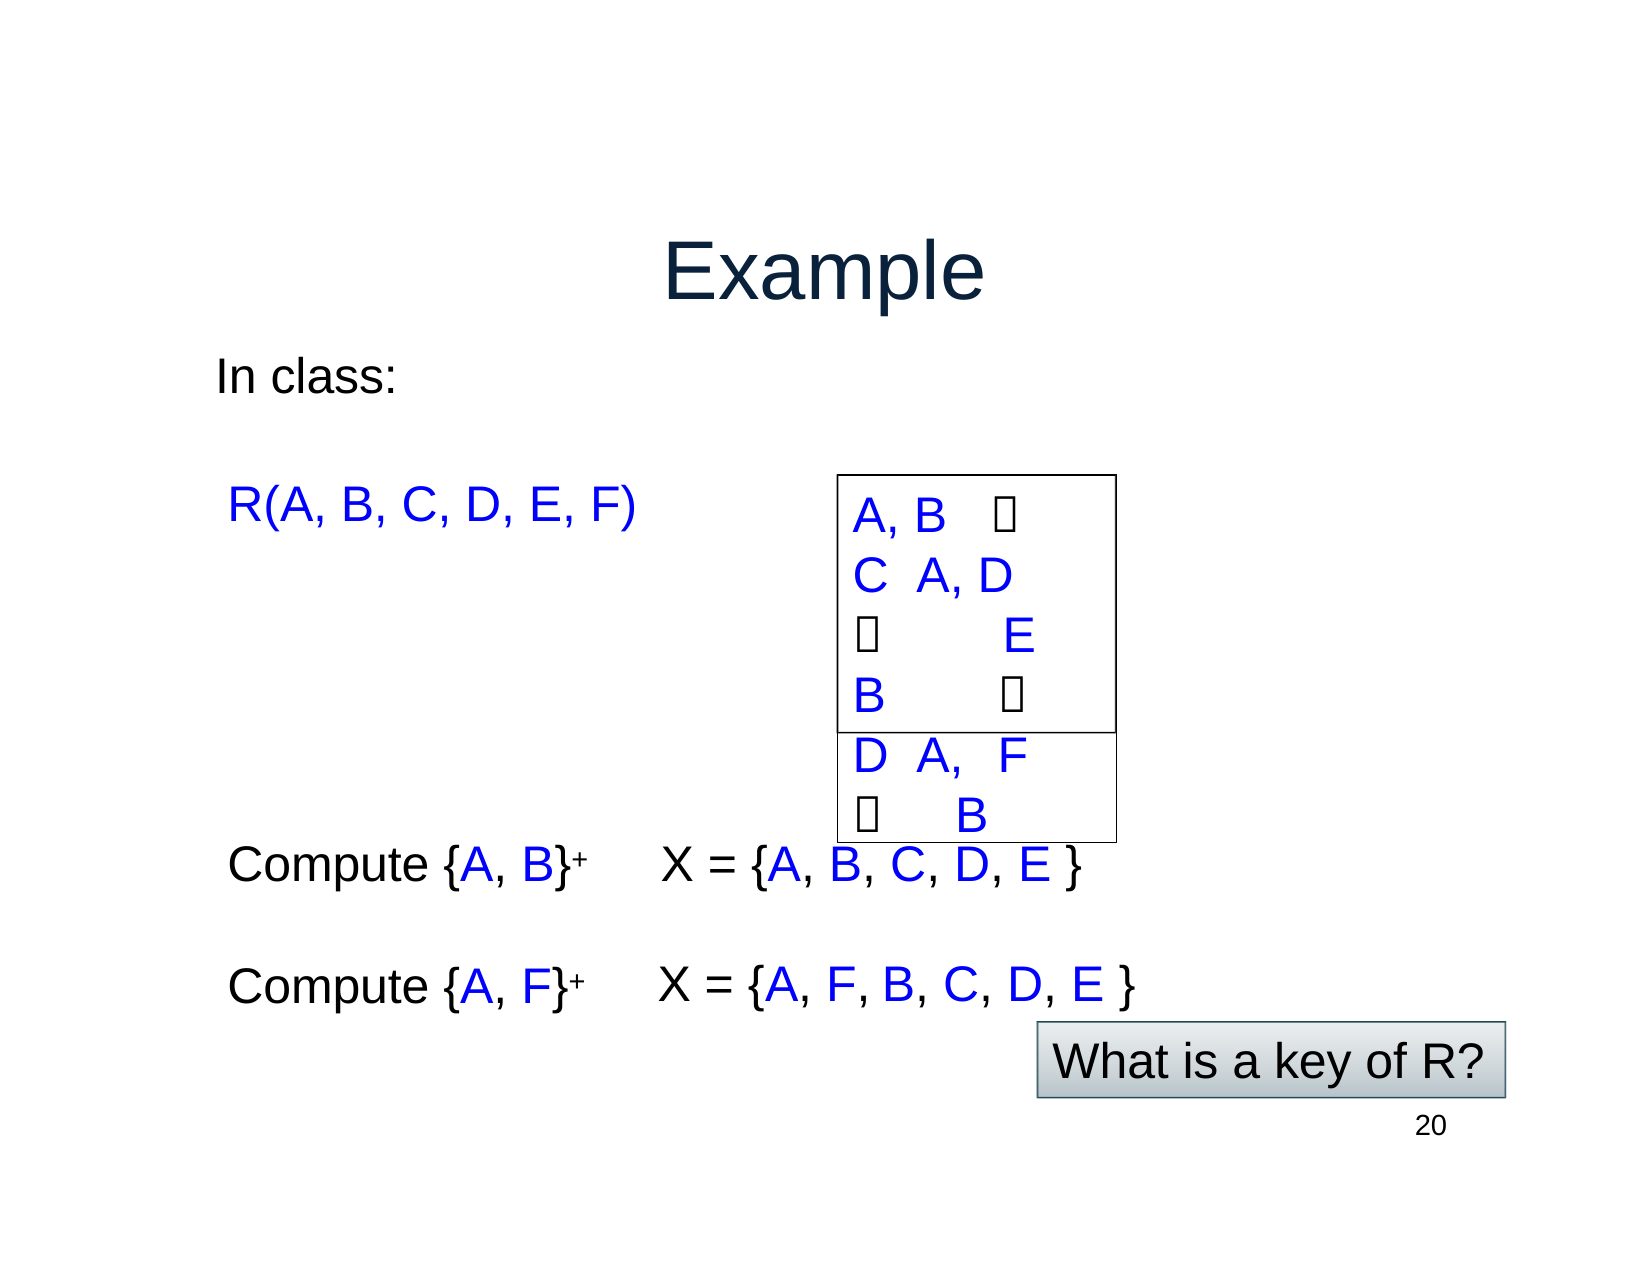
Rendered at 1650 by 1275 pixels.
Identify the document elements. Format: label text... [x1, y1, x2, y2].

title Example [660, 214, 990, 430]
text_box X = {A, F, B, C, D, E } What is a key of R? [655, 932, 1488, 1088]
text_box Compute {A, B}+ Compute {A, F}+ [219, 829, 600, 1014]
text_box In class: R(A, B, C, D, E, F) [212, 341, 640, 532]
text_box A, B  C A, D  E B  D A, F  B [837, 474, 1117, 843]
slide_number 20 [1408, 1107, 1454, 1275]
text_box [1036, 1020, 1507, 1099]
text_box X = {A, B, C, D, E } [658, 829, 1083, 892]
